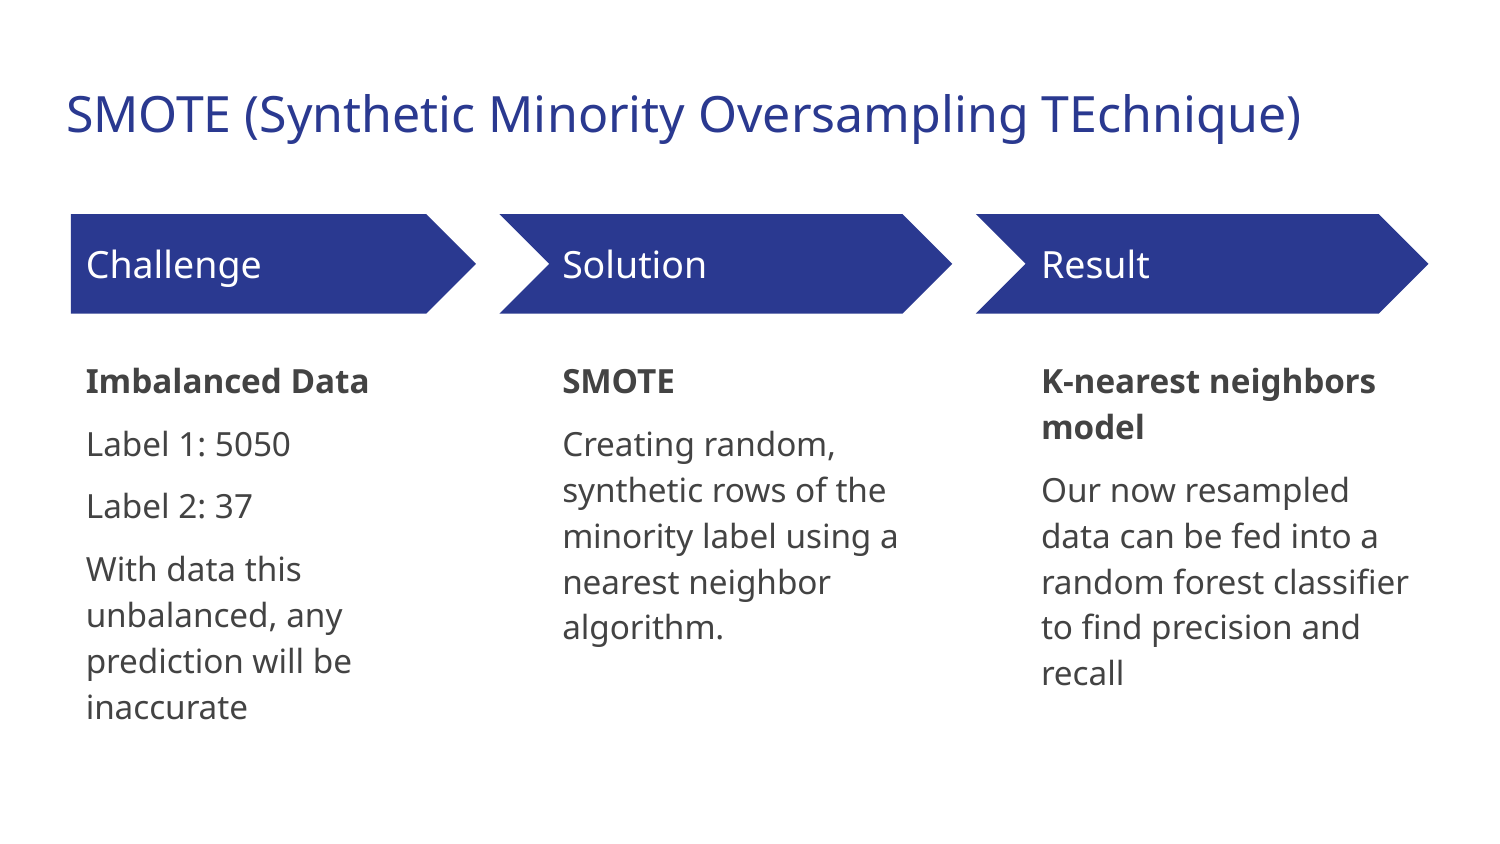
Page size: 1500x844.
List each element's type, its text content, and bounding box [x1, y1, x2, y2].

text_box [70, 214, 476, 314]
list SMOTE Creating random, synthetic rows of the minority label using a nearest neighbor algorithm. [547, 339, 953, 775]
text_box [499, 214, 953, 314]
text_box [975, 214, 1429, 314]
list Result [1025, 238, 1397, 290]
list K-nearest neighbors model Our now resampled data can be fed into a random forest classifier to find precision and recall [1025, 339, 1432, 775]
title SMOTE (Synthetic Minority Oversampling TEchnique) [51, 67, 1449, 167]
list Solution [547, 238, 918, 290]
list Challenge [70, 238, 442, 290]
list Imbalanced Data Label 1: 5050 Label 2: 37 With data this unbalanced, any prediction will be inaccurate [70, 339, 477, 775]
